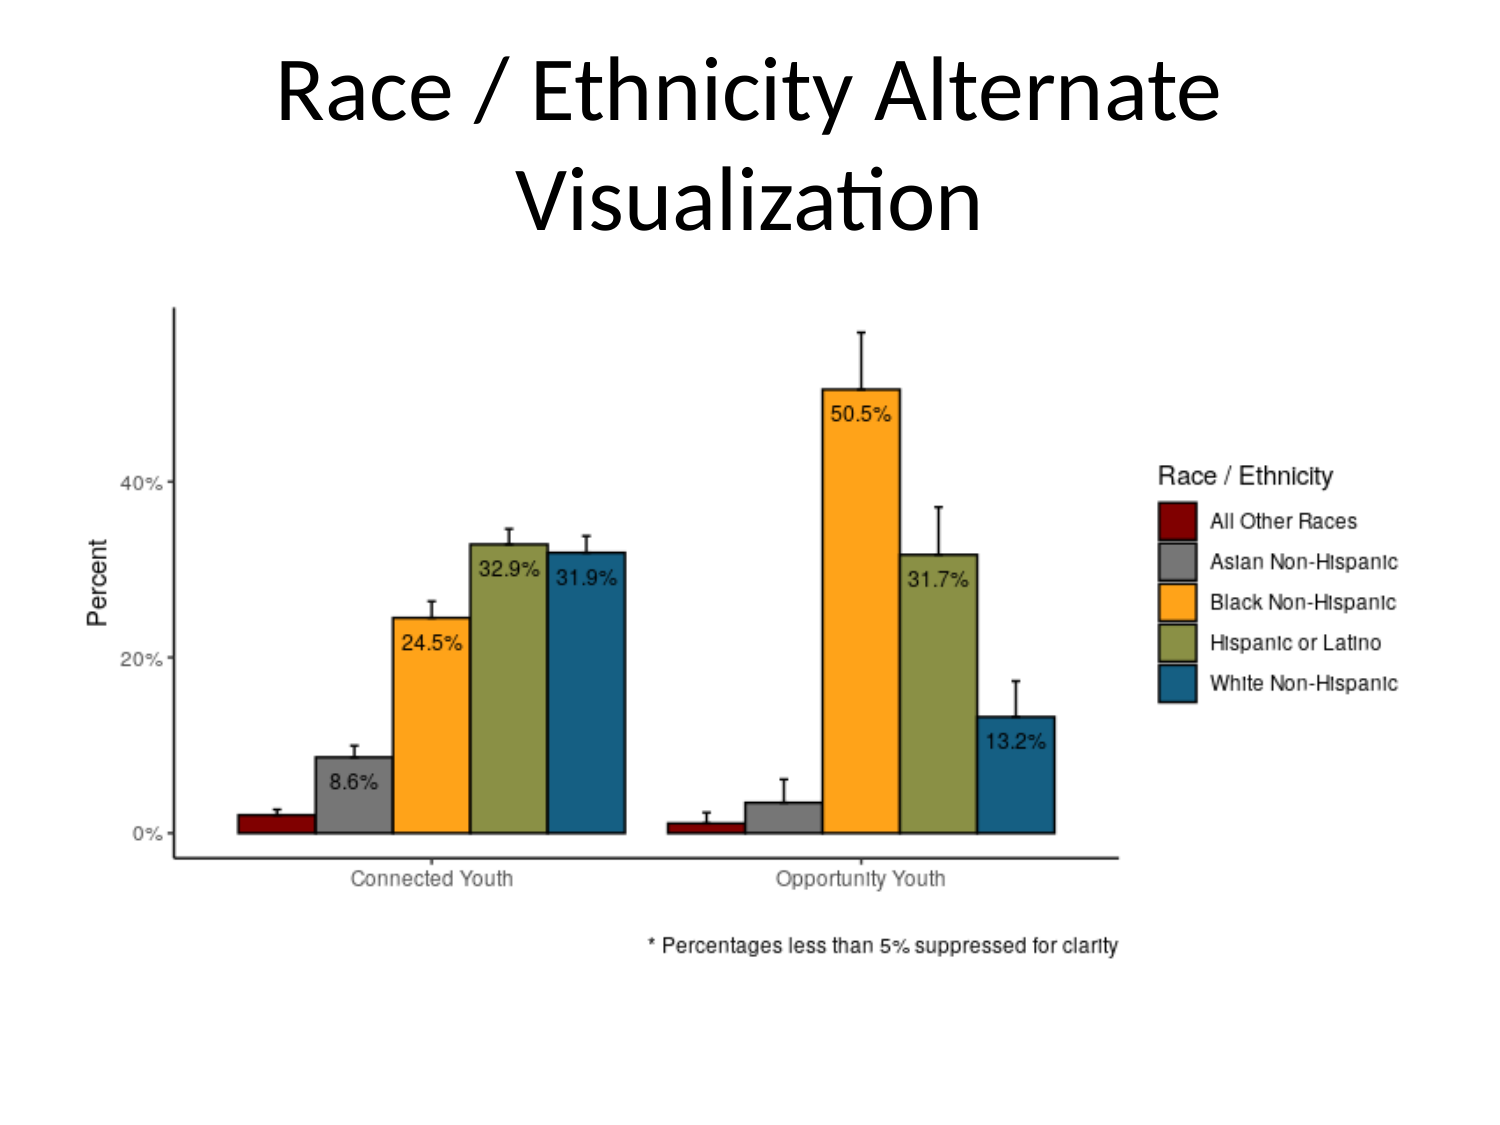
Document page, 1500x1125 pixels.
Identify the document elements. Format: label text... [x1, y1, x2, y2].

title Race / Ethnicity Alternate Visualization [75, 45, 1425, 233]
picture [74, 295, 1426, 971]
